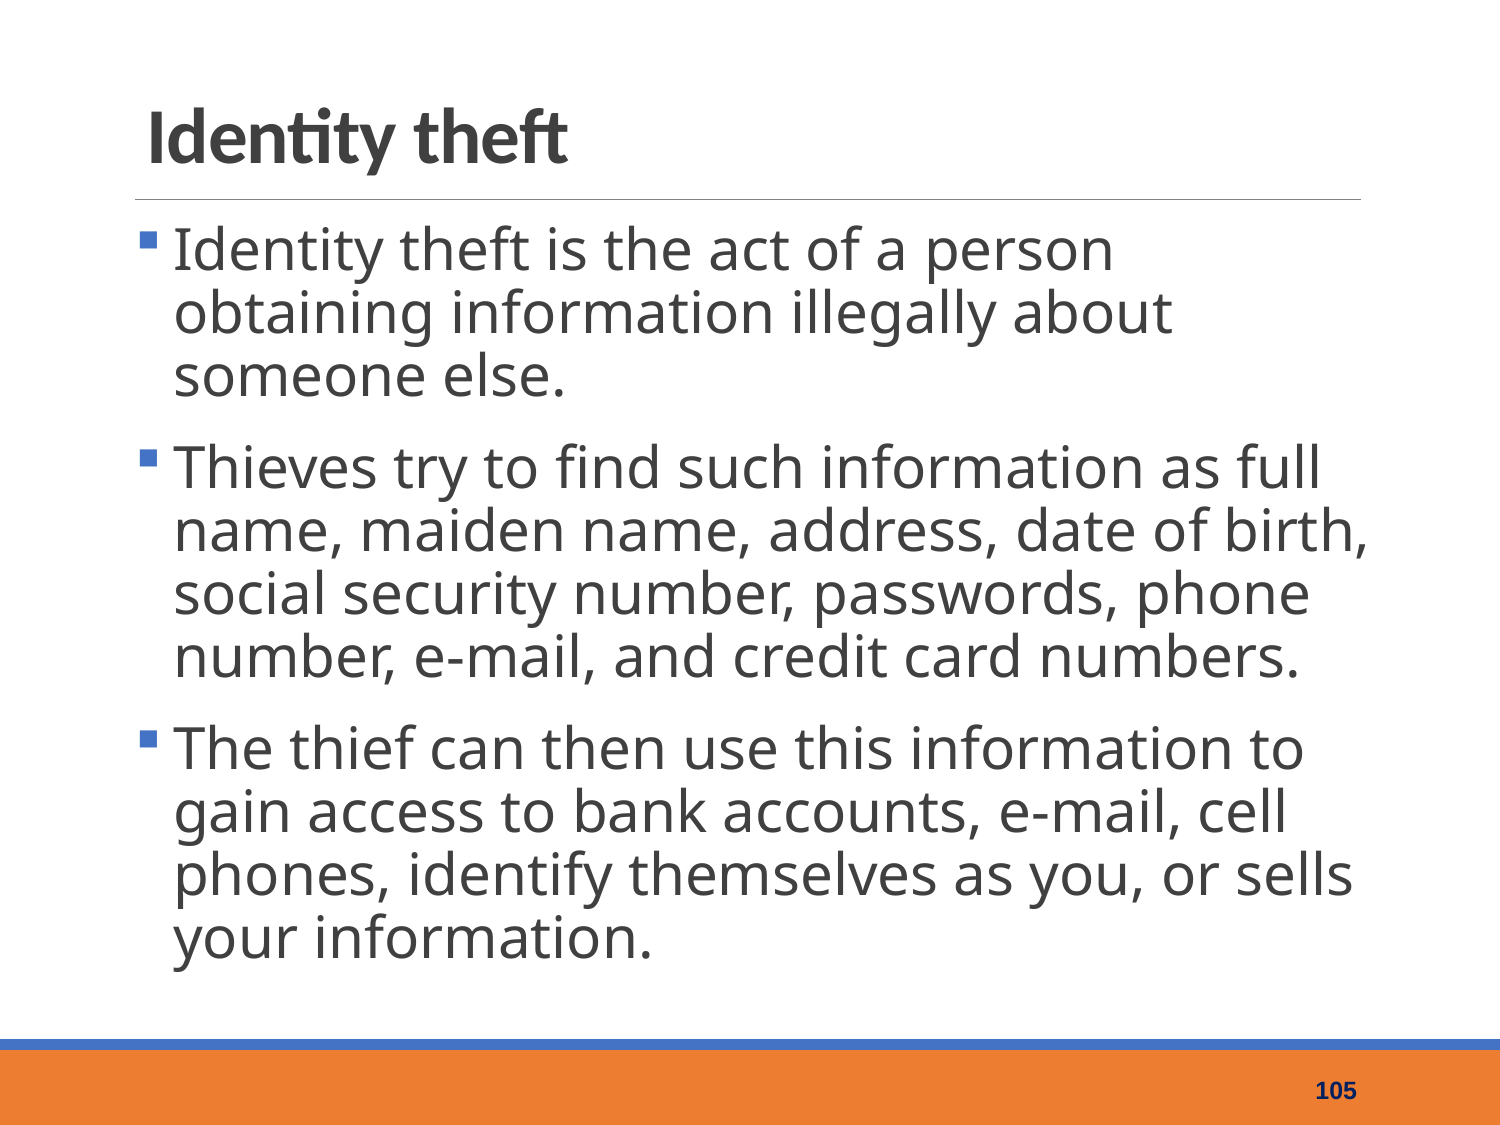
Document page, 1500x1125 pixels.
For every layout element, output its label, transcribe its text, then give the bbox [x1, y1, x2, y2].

list Identity theft is the act of a person obtaining information illegally about someone else. Thieves try to find such information as full name, maiden name, address, date of birth, social security number, passwords, phone number, e-mail, and credit card numbers. The thief can then use this information to gain access to bank accounts, e-mail, cell phones, identify themselves as you, or sells your information. [135, 212, 1373, 1013]
title Identity theft [131, 50, 1369, 188]
slide_number 105 [1257, 1059, 1373, 1120]
